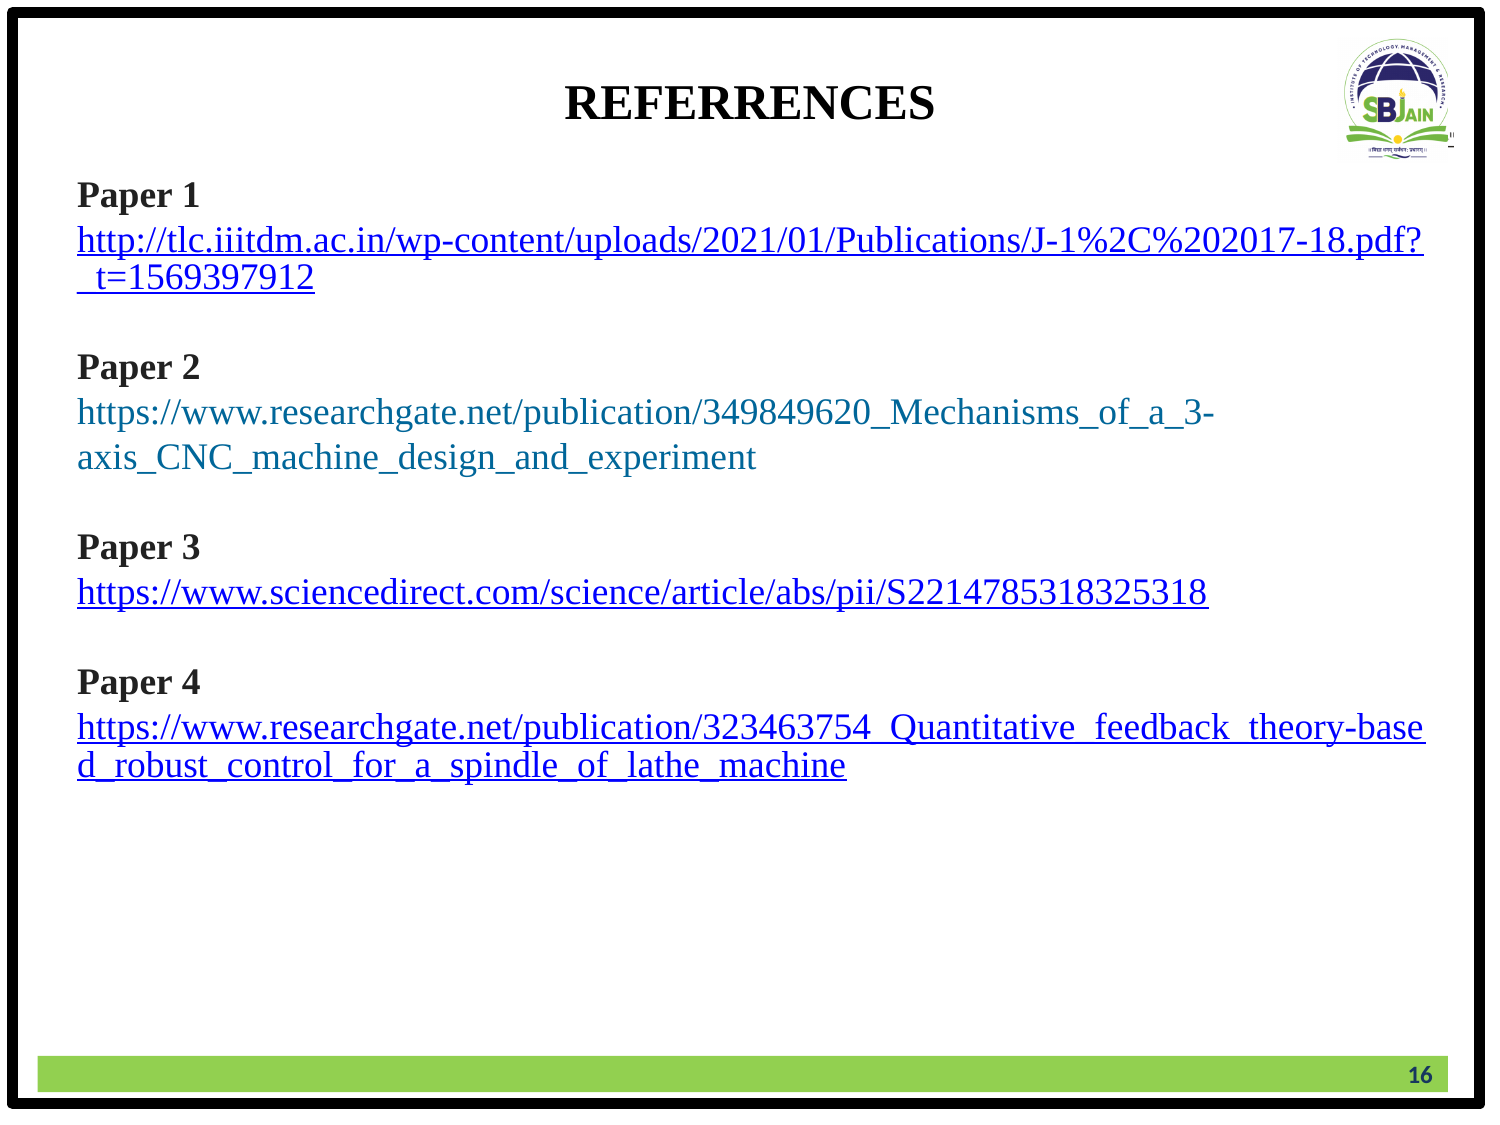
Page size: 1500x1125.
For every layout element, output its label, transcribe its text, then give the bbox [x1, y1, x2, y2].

text_box Paper 1 http://tlc.iiitdm.ac.in/wp-content/uploads/2021/01/Publications/J-1%2C%202017-18.pdf?_t=1569397912 Paper 2 https://www.researchgate.net/publication/349849620_Mechanisms_of_a_3-axis_CNC_machine_design_and_experiment Paper 3 https://www.sciencedirect.com/science/article/abs/pii/S2214785318325318 Paper 4 https://www.researchgate.net/publication/323463754_Quantitative_feedback_theory-based_robust_control_for_a_spindle_of_lathe_machine [62, 162, 1448, 943]
text_box REFERRENCES [549, 62, 951, 138]
picture [1337, 37, 1454, 163]
slide_number 16 [1097, 1043, 1448, 1104]
